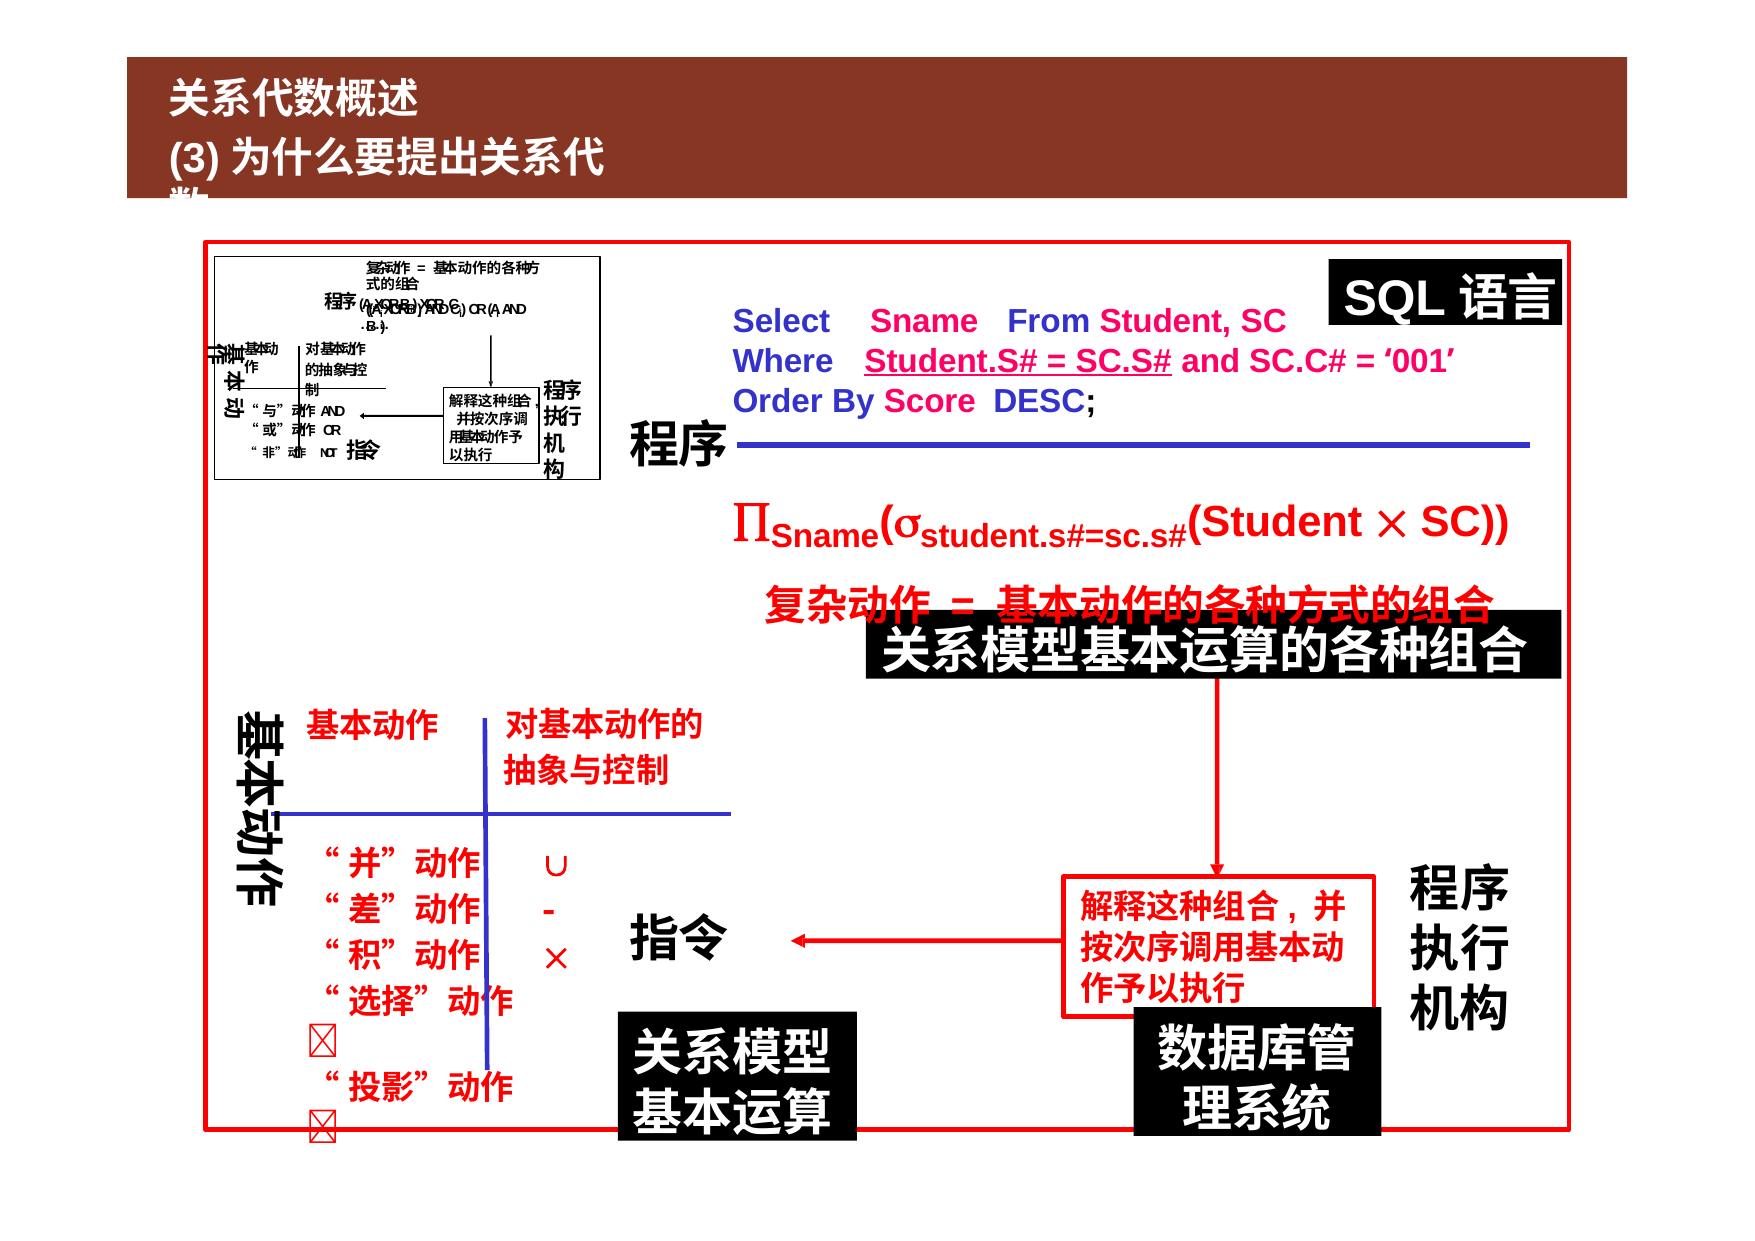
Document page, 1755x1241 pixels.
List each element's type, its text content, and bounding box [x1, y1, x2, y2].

text_box [205, 242, 1569, 1130]
text_box [214, 279, 600, 480]
title 关系代数概述 (3)为什么要提出关系代数 [168, 59, 639, 279]
text_box ((A XOR B ) AND C ) OR (A AND B ) [364, 297, 540, 335]
text_box …… 对基本动作的 抽象与控制 [302, 304, 395, 399]
text_box [209, 279, 606, 486]
text_box Order By Score DESC; [730, 377, 1111, 420]
text_box 程序 执行 机构 [1407, 854, 1512, 1037]
text_box 关系模型 基本运算 [617, 1011, 857, 1141]
text_box 基 本 动 作 [213, 341, 240, 427]
text_box 复杂动作 = 基本动作的各种方式的组合 程 序 (Ai XOR Bi) XOR Ci [318, 279, 548, 317]
text_box Select Sname From Student, SC Where Student.S# = SC.S# and SC.C# = ‘001’ [730, 297, 1528, 380]
text_box 程序 执行 机构 [541, 374, 577, 482]
text_box “并”动作 “差”动作 “积”动作 “选择”动作  “投影”动作  [304, 1130, 567, 1147]
text_box 关系模型基本运算的各种组合 [865, 629, 1562, 679]
text_box 程序 [627, 410, 732, 473]
text_box “与”动作 AND “或”动作 OR “非”动作 NOT 指 令 [237, 396, 386, 464]
text_box SQL语言 [1328, 259, 1563, 325]
text_box Sname(student.s#=sc.s#(Student  SC)) 复杂动作 = 基本动作的各种方式的组合 [724, 450, 1569, 629]
text_box 指令 [627, 904, 732, 967]
text_box 基本动作 [215, 707, 270, 909]
text_box 数据库管 理系统 [1133, 1007, 1382, 1136]
